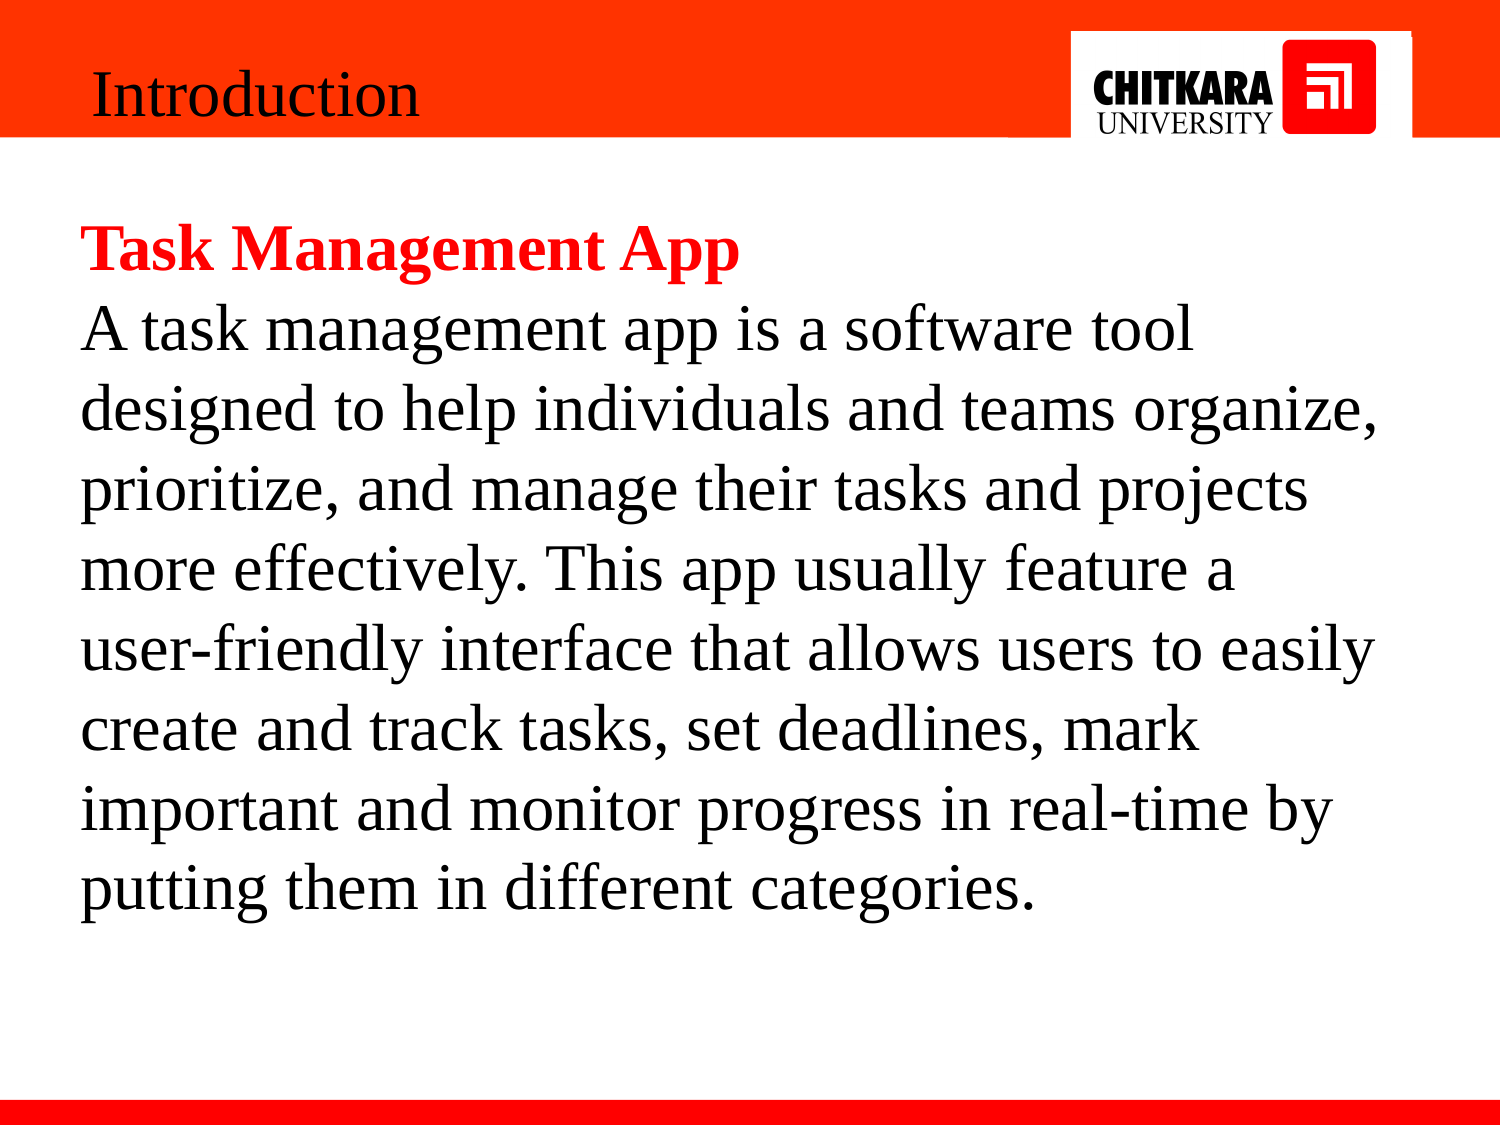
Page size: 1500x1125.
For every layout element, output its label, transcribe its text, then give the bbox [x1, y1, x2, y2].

picture [1074, 37, 1391, 138]
text_box Task Management App A task management app is a software tool designed to help individuals and teams organize, prioritize, and manage their tasks and projects more effectively. This app usually feature a user-friendly interface that allows users to easily create and track tasks, set deadlines, mark important and monitor progress in real-time by putting them in different categories. [64, 196, 1400, 931]
text_box Introduction [76, 42, 963, 138]
